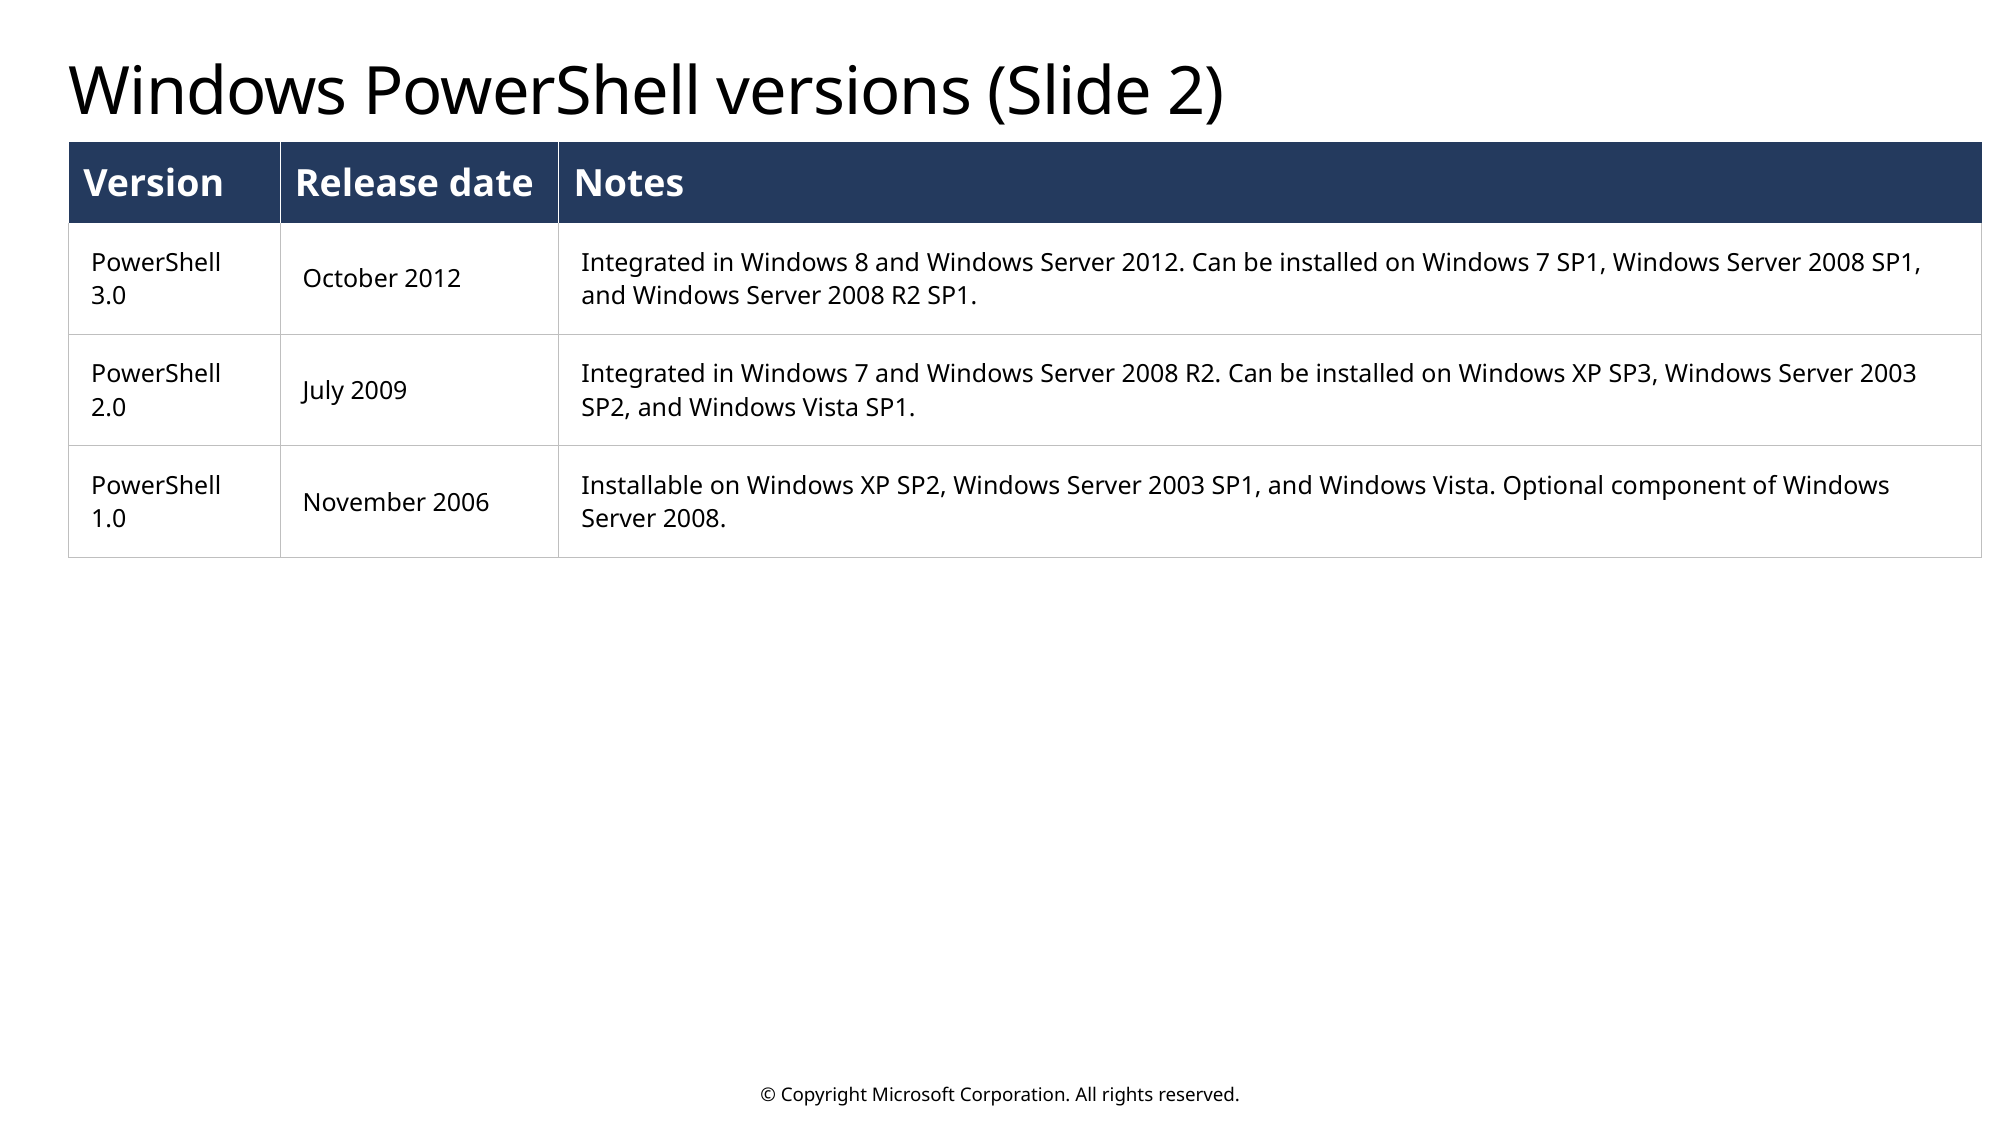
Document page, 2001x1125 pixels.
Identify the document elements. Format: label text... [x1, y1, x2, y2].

table_cell July 2009 [281, 335, 558, 445]
table_header Notes [559, 142, 1982, 223]
table_cell PowerShell 1.0 [69, 446, 280, 557]
table_header Release date [281, 142, 558, 223]
table_cell Integrated in Windows 7 and Windows Server 2008 R2. Can be installed on Windows XP SP3, Windows Server 2003 SP2, and Windows Vista SP1. [559, 335, 1981, 445]
table_cell November 2006 [281, 446, 558, 557]
table_cell Installable on Windows XP SP2, Windows Server 2003 SP1, and Windows Vista. Optional component of Windows Server 2008. [559, 446, 1981, 557]
table_header Version [69, 142, 280, 223]
table_cell PowerShell 2.0 [69, 335, 280, 445]
table_cell Integrated in Windows 8 and Windows Server 2012. Can be installed on Windows 7 SP1, Windows Server 2008 SP1, and Windows Server 2008 R2 SP1. [559, 223, 1981, 334]
table_cell PowerShell 3.0 [69, 223, 280, 334]
title Windows PowerShell versions (Slide 2) [68, 41, 1930, 142]
table_cell October 2012 [281, 223, 558, 334]
